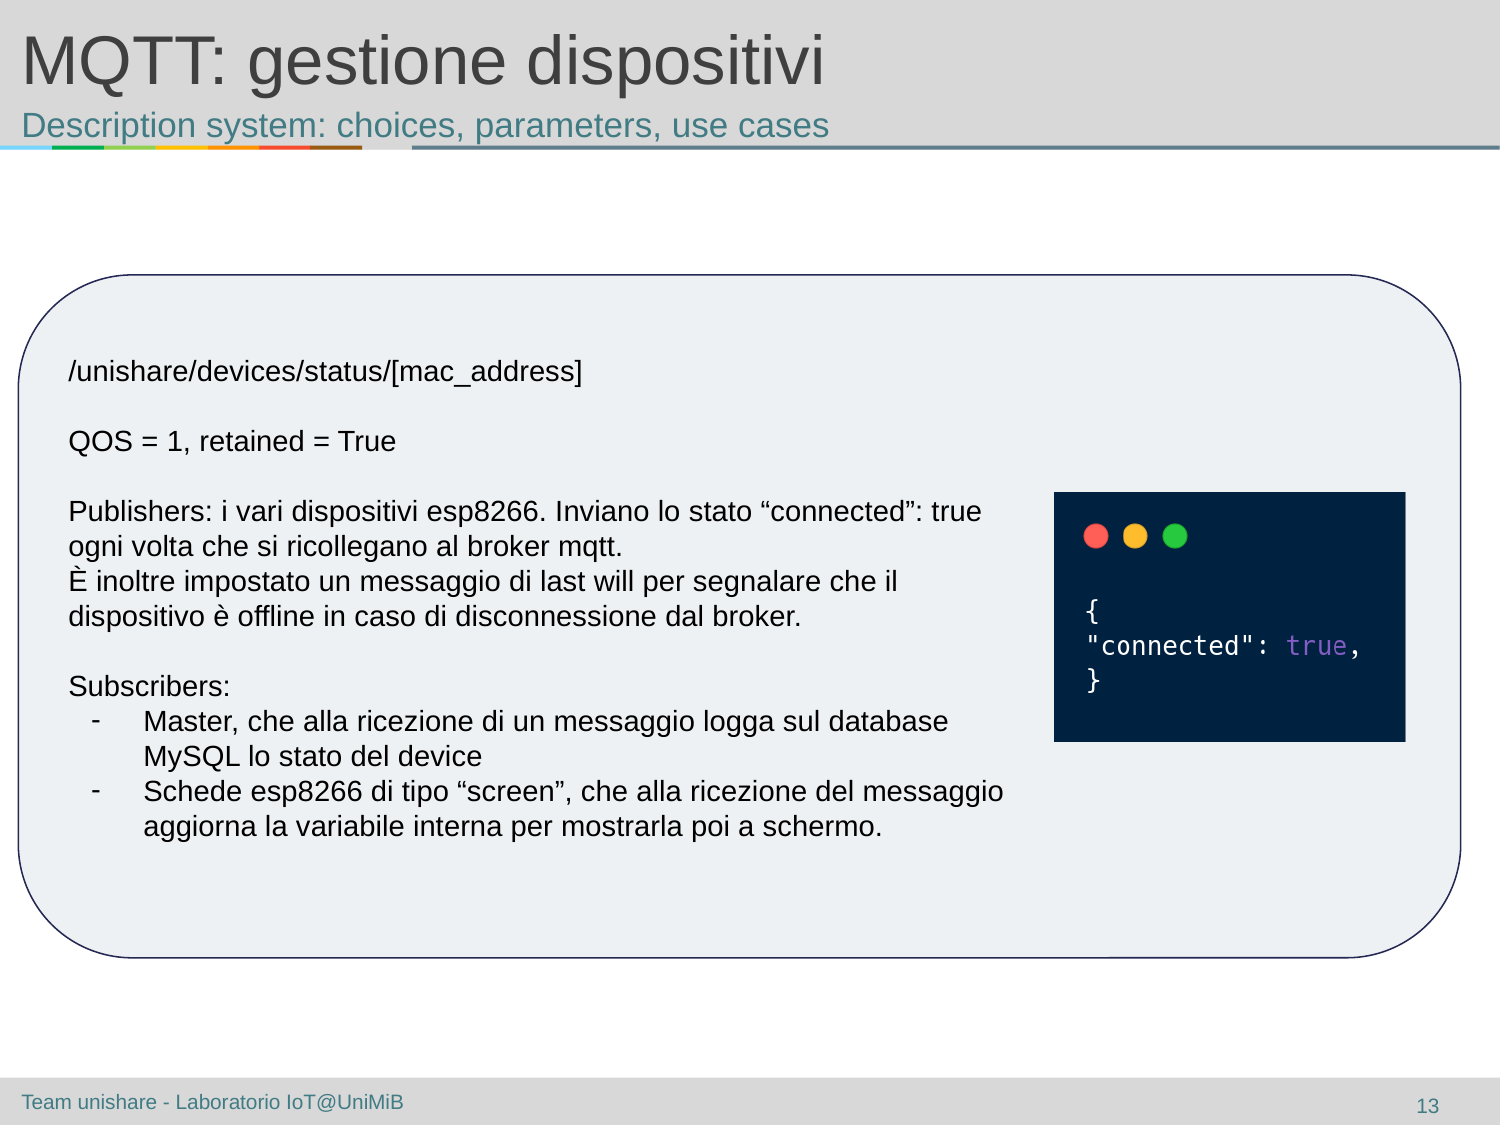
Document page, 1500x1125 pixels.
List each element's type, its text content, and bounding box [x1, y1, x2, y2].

slide_number ‹#› [1355, 1087, 1461, 1124]
picture [1053, 491, 1406, 742]
text_box [18, 274, 1461, 958]
list Description system: choices, parameters, use cases [0, 92, 1500, 146]
title MQTT: gestione dispositivi [0, 0, 1500, 92]
text_box /unishare/devices/status/[mac_address] QOS = 1, retained = True Publishers: i vari dispositivi esp8266. Inviano lo stato “connected”: true ogni volta che si ricollegano al broker mqtt. È inoltre impostato un messaggio di last will per segnalare che il dispositivo è offline in caso di disconnessione dal broker. Subscribers: Master, che alla ricezione di un messaggio logga sul database MySQL lo stato del device Schede esp8266 di tipo “screen”, che alla ricezione del messaggio aggiorna la variabile interna per mostrarla poi a schermo. [53, 337, 1054, 857]
footer Team unishare - Laboratorio IoT@UniMiB [0, 1090, 600, 1112]
